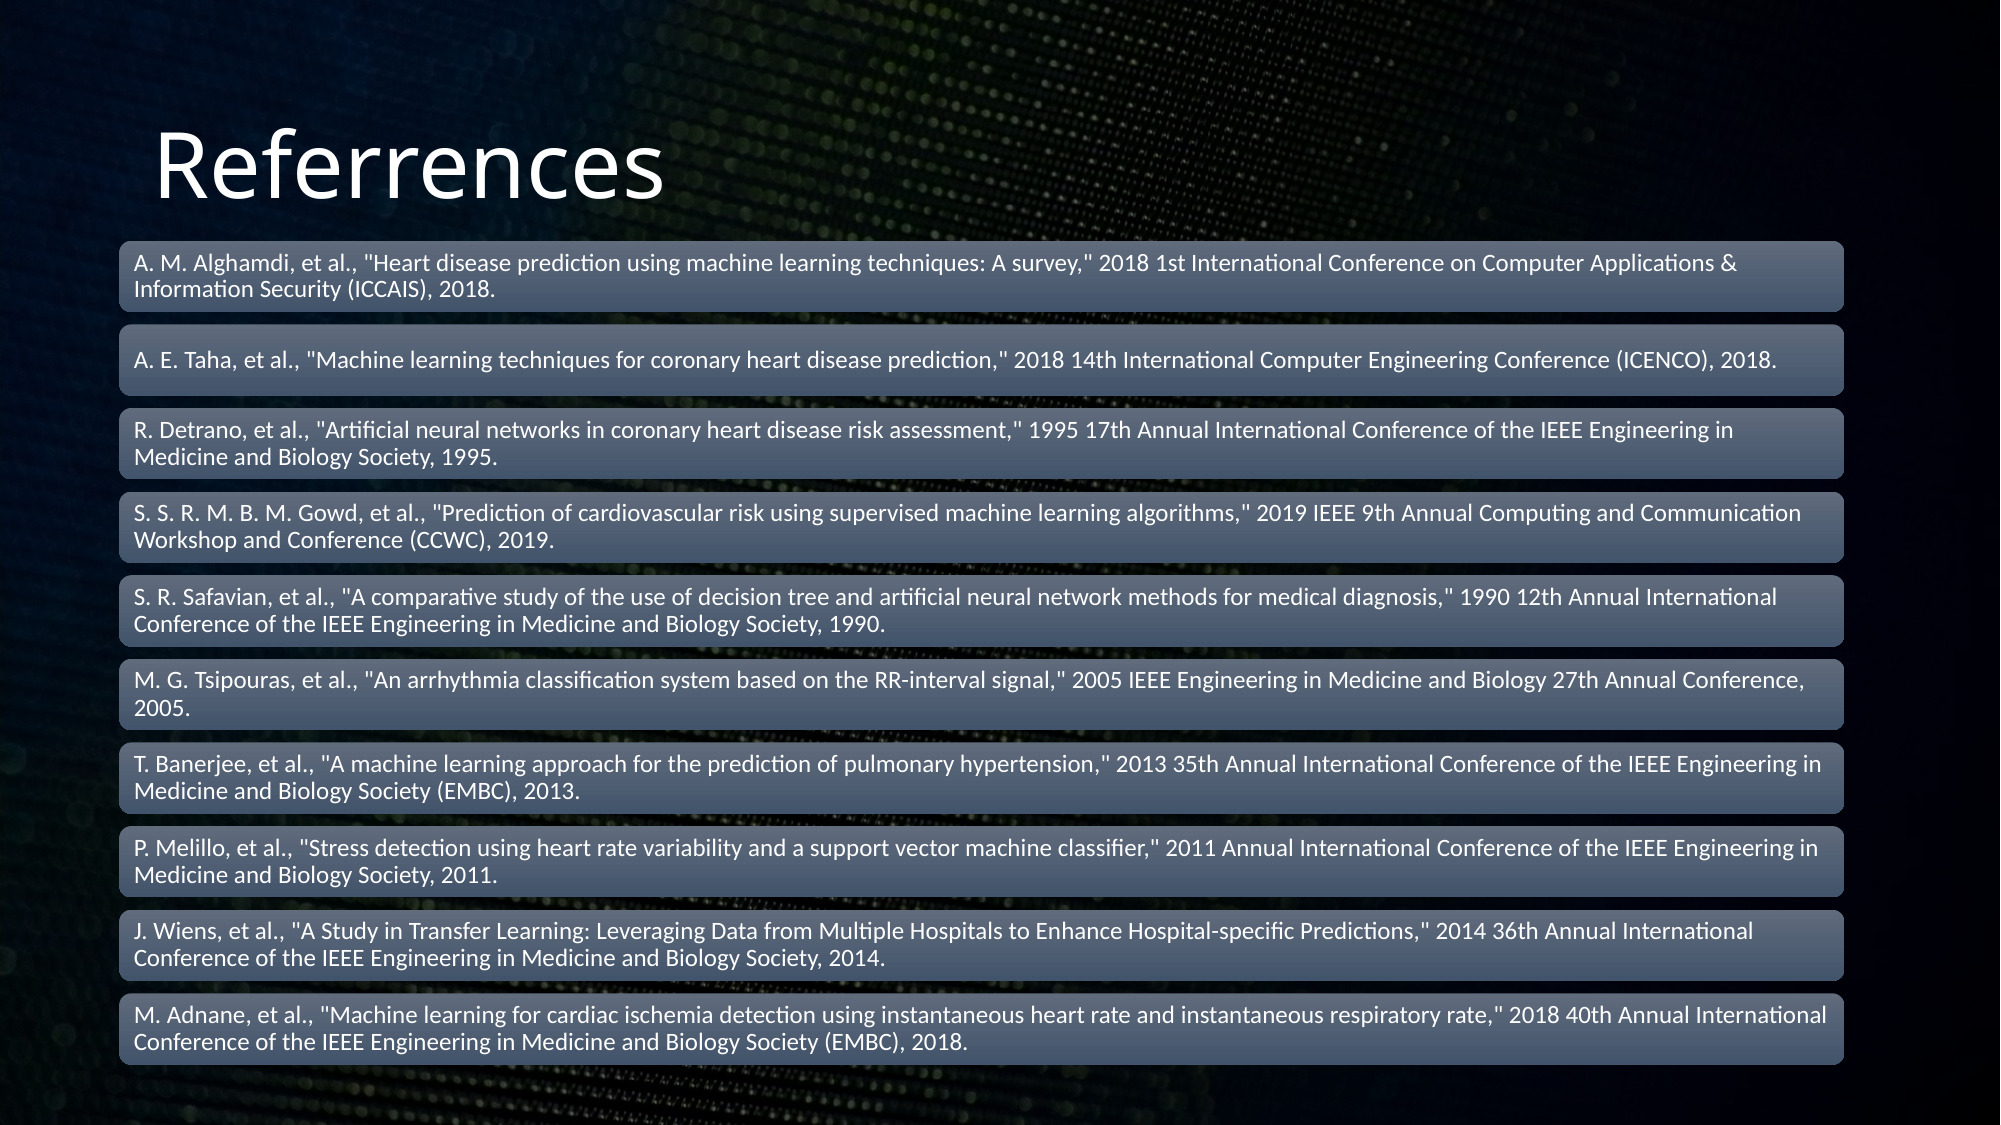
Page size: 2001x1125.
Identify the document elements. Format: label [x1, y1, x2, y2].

list [119, 240, 1845, 1066]
picture [0, 0, 2000, 1125]
